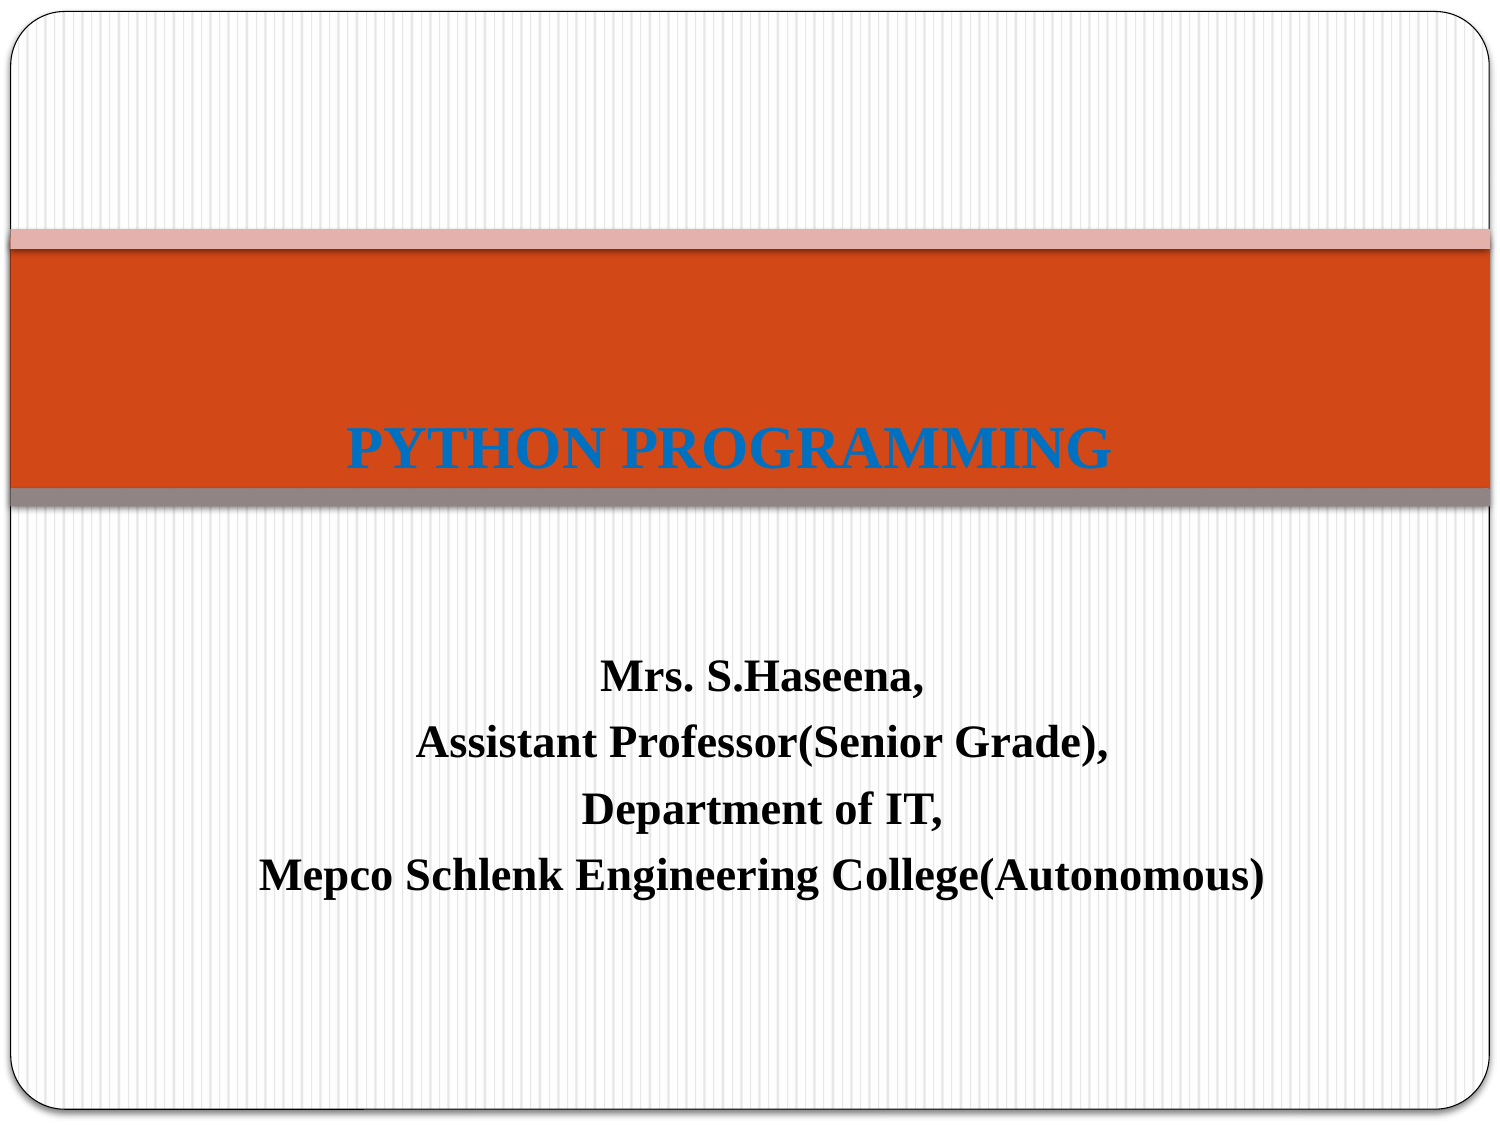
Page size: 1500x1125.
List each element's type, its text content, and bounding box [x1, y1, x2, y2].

subtitle Mrs. S.Haseena, Assistant Professor(Senior Grade), Department of IT, Mepco Schlenk Engineering College(Autonomous) [237, 642, 1288, 925]
title PYTHON PROGRAMMING [99, 399, 1375, 642]
